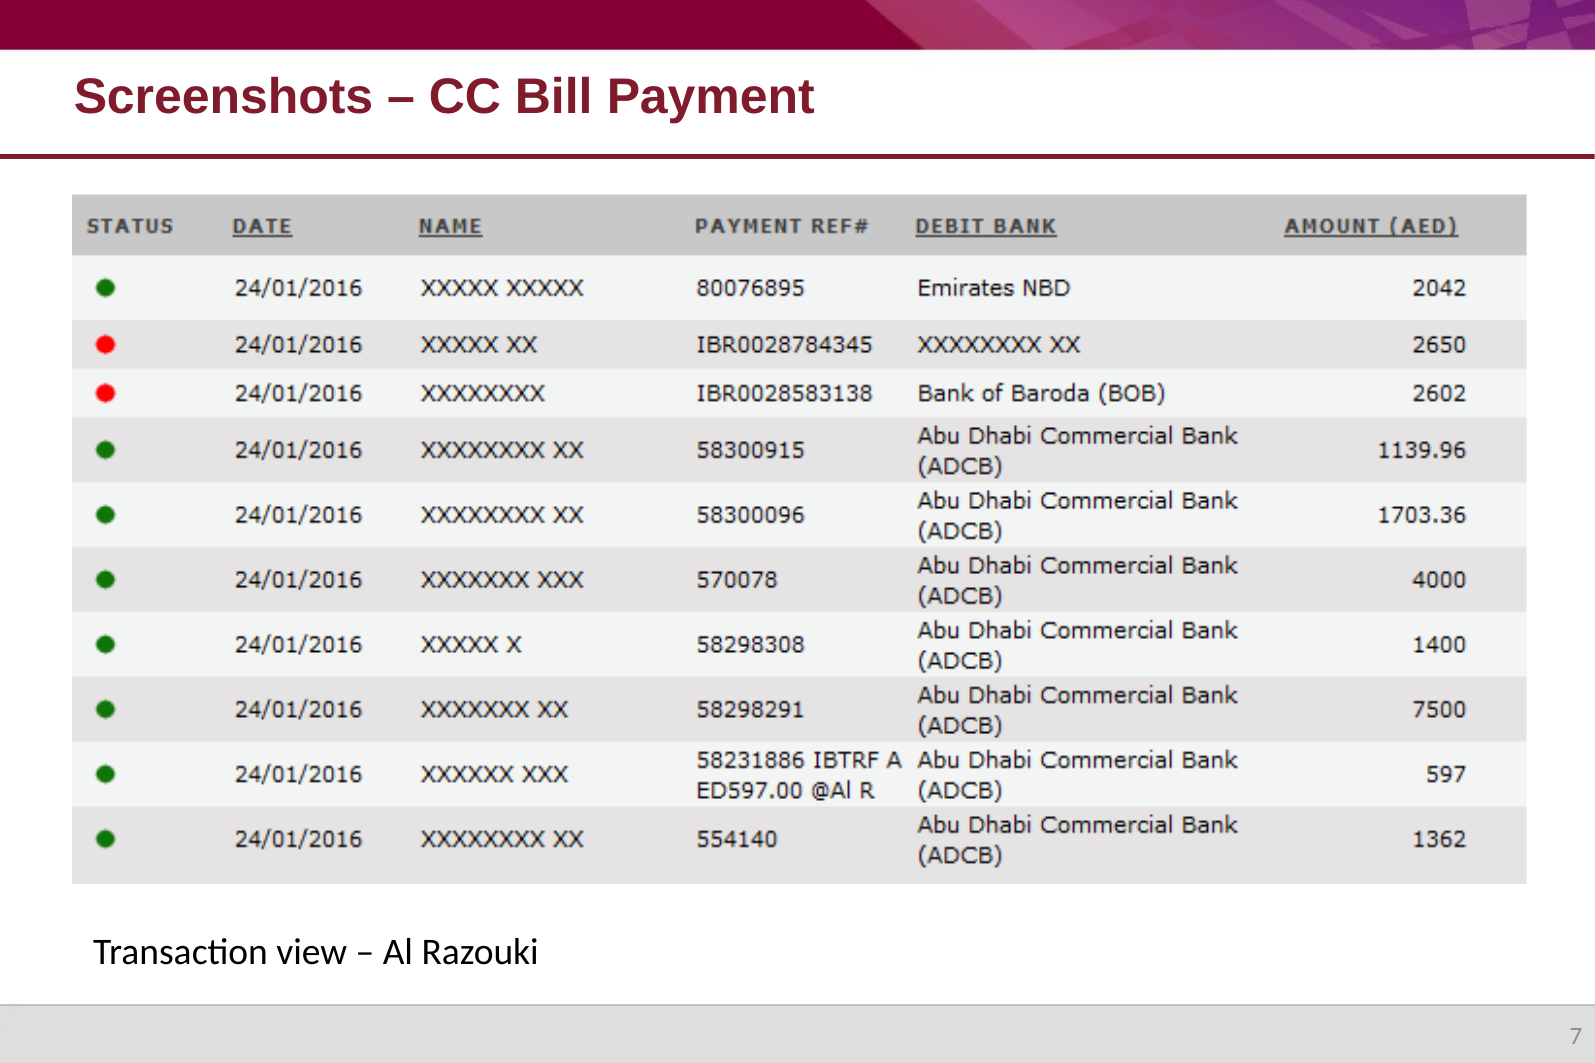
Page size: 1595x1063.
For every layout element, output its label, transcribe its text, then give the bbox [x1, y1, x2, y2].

text_box Transaction view – Al Razouki [78, 919, 1441, 980]
picture [0, 0, 1595, 154]
text_box Screenshots – CC Bill Payment [58, 56, 976, 137]
picture [0, 159, 1595, 1063]
slide_number 7 [1225, 1006, 1595, 1063]
